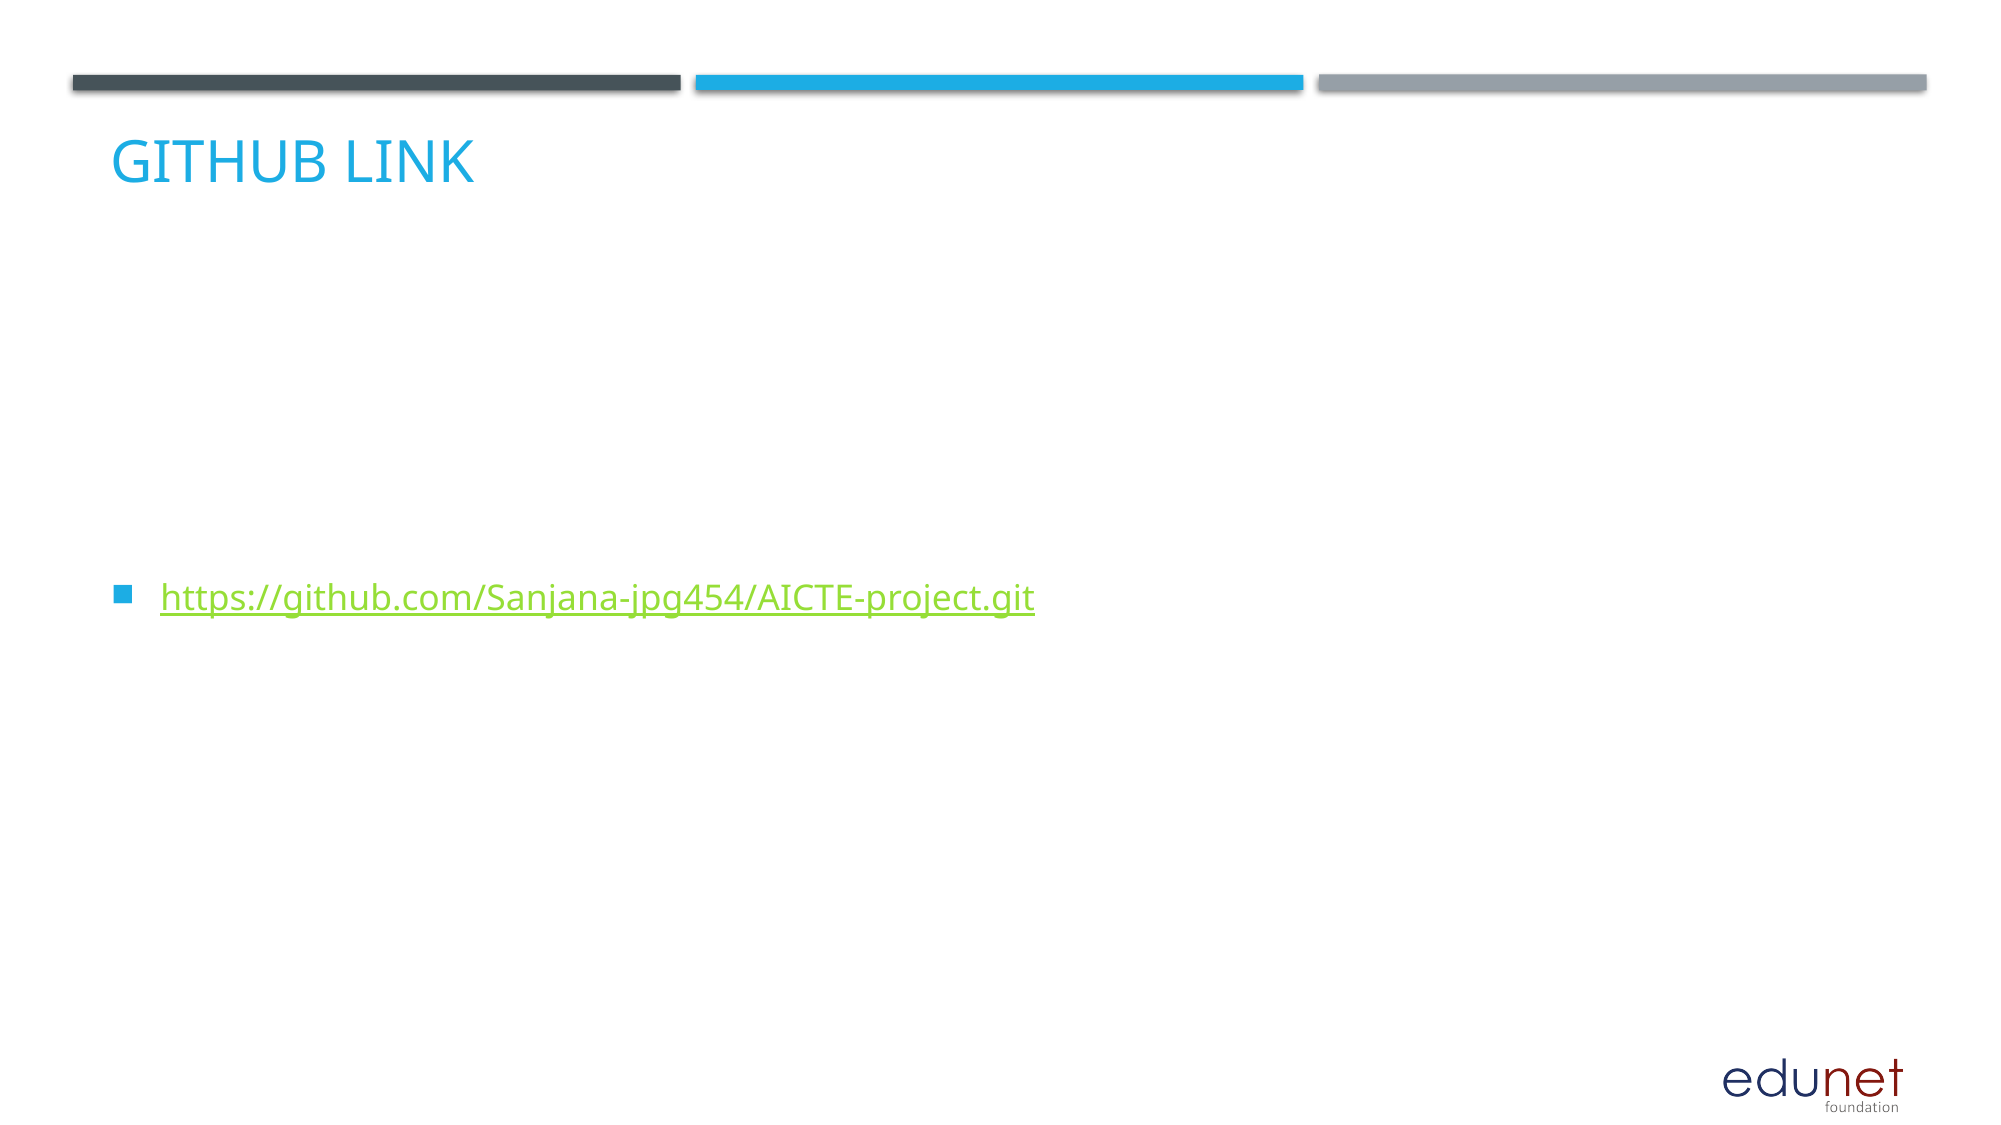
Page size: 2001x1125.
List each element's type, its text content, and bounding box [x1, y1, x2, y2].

picture [1719, 1056, 1905, 1116]
title GitHub Link [95, 115, 1905, 203]
list https://github.com/Sanjana-jpg454/AICTE-project.git [95, 213, 1905, 981]
